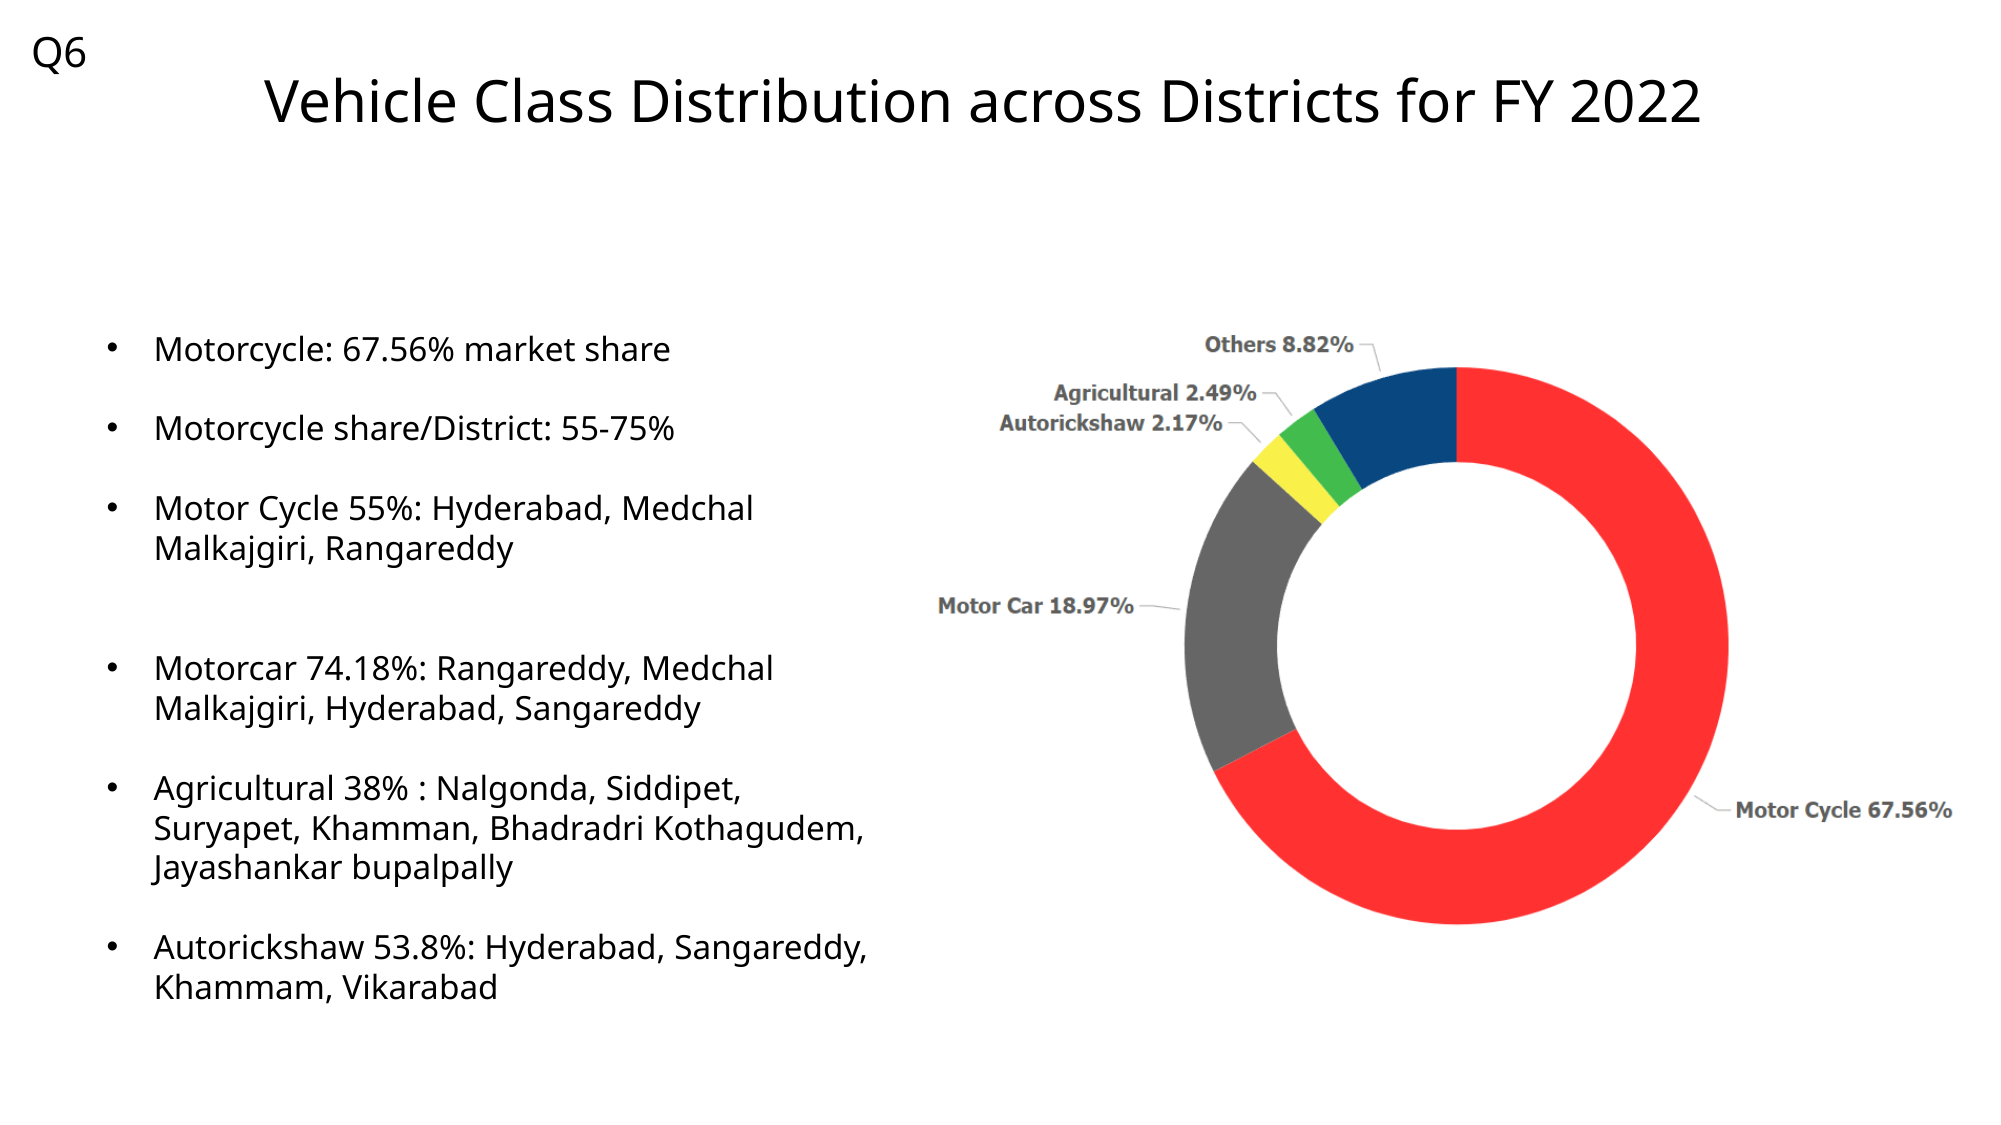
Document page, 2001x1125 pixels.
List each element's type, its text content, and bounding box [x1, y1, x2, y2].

picture [900, 320, 1989, 949]
text_box Q6 [16, 18, 130, 84]
subtitle Vehicle Class Distribution across Districts for FY 2022 [249, 64, 1718, 169]
text_box Motorcycle: 67.56% market share Motorcycle share/District: 55-75% Motor Cycle 55%: Hyderabad, Medchal Malkajgiri, Rangareddy Motorcar 74.18%: Rangareddy, Medchal Malkajgiri, Hyderabad, Sangareddy Agricultural 38% : Nalgonda, Siddipet, Suryapet, Khamman, Bhadradri Kothagudem, Jayashankar bupalpally Autorickshaw 53.8%: Hyderabad, Sangareddy, Khammam, Vikarabad [91, 320, 906, 1125]
